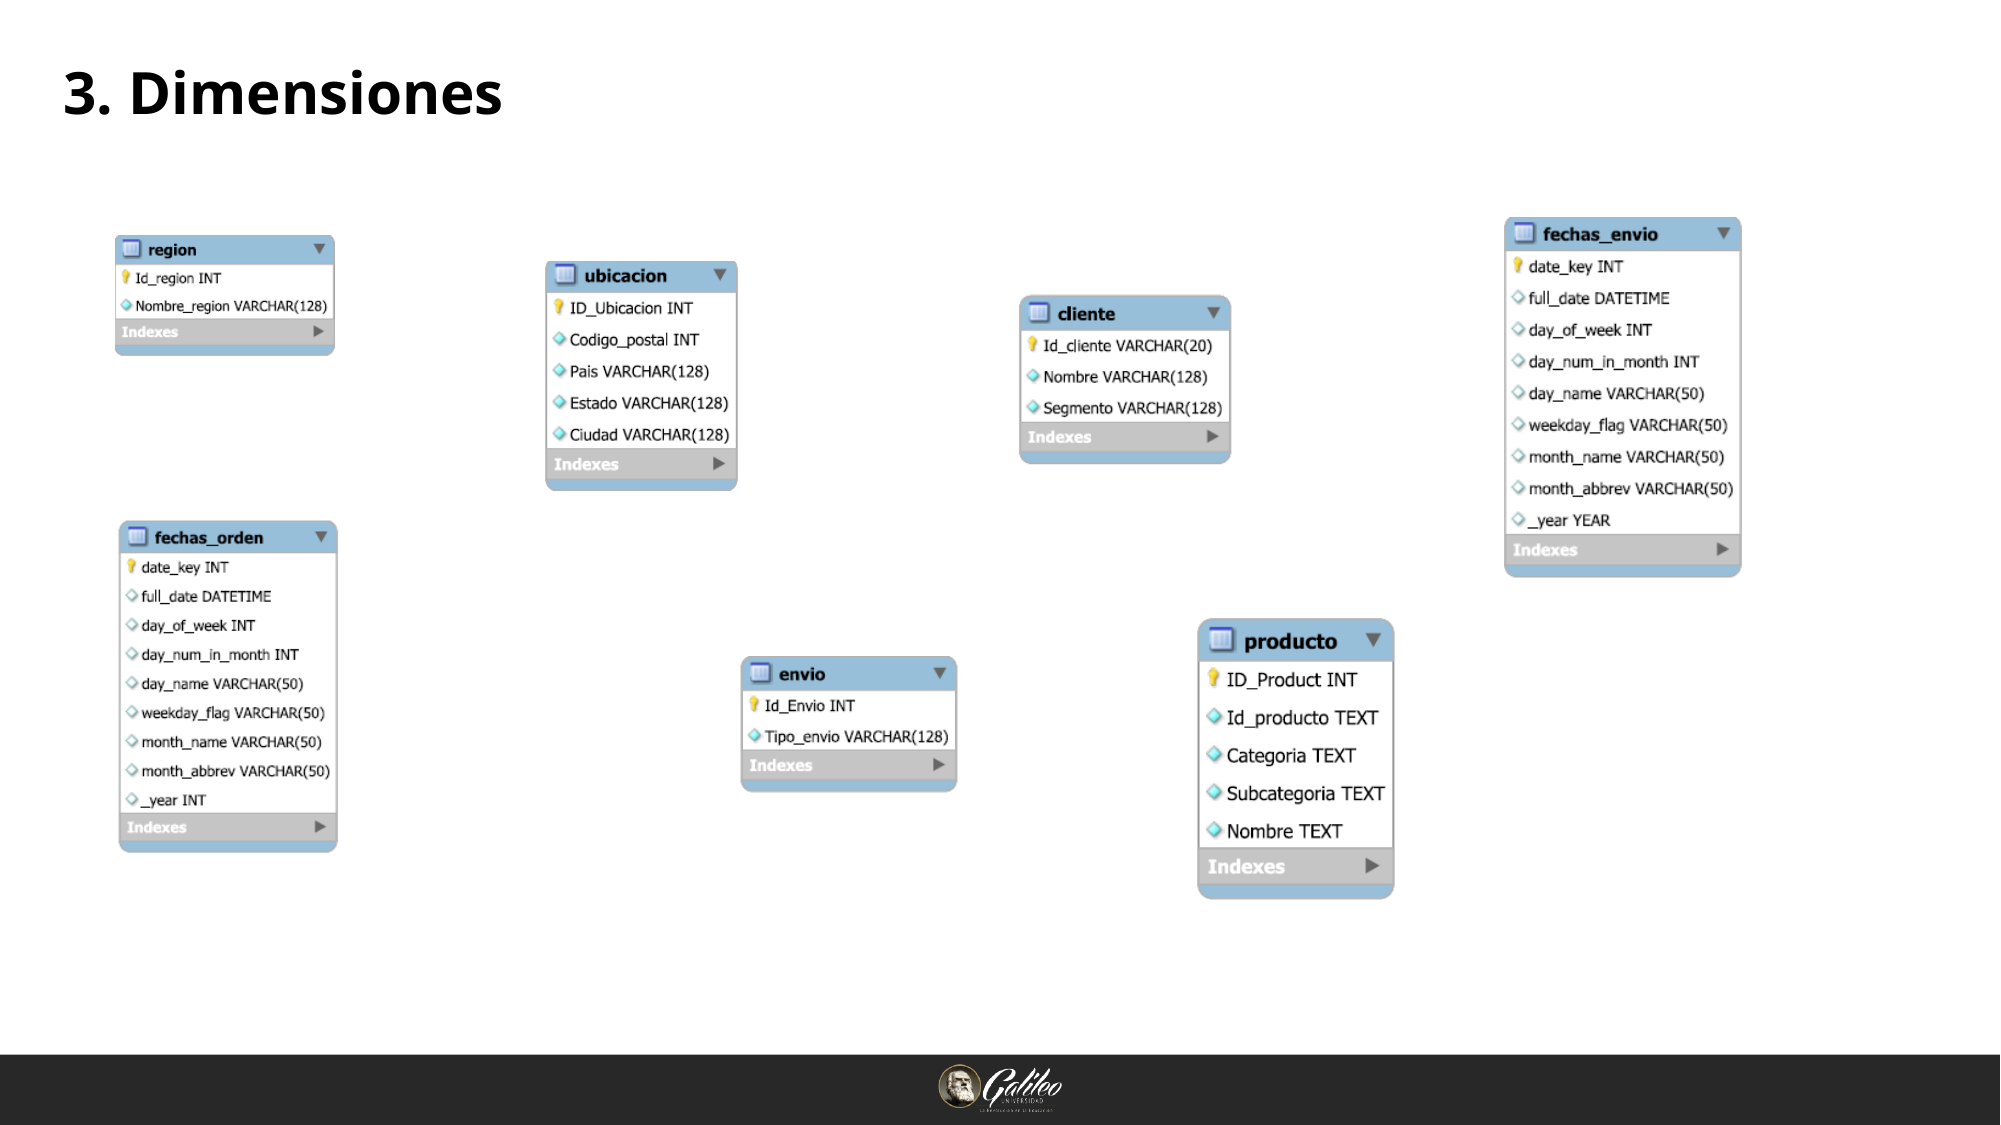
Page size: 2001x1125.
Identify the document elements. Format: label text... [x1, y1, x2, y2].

picture [737, 656, 960, 794]
picture [936, 1064, 1064, 1115]
picture [544, 261, 738, 491]
picture [1504, 217, 1742, 579]
text_box [0, 1054, 2000, 1125]
picture [1194, 617, 1398, 901]
picture [115, 517, 338, 854]
picture [115, 235, 335, 357]
text_box 3. Dimensiones [49, 48, 1623, 134]
picture [1012, 291, 1235, 469]
